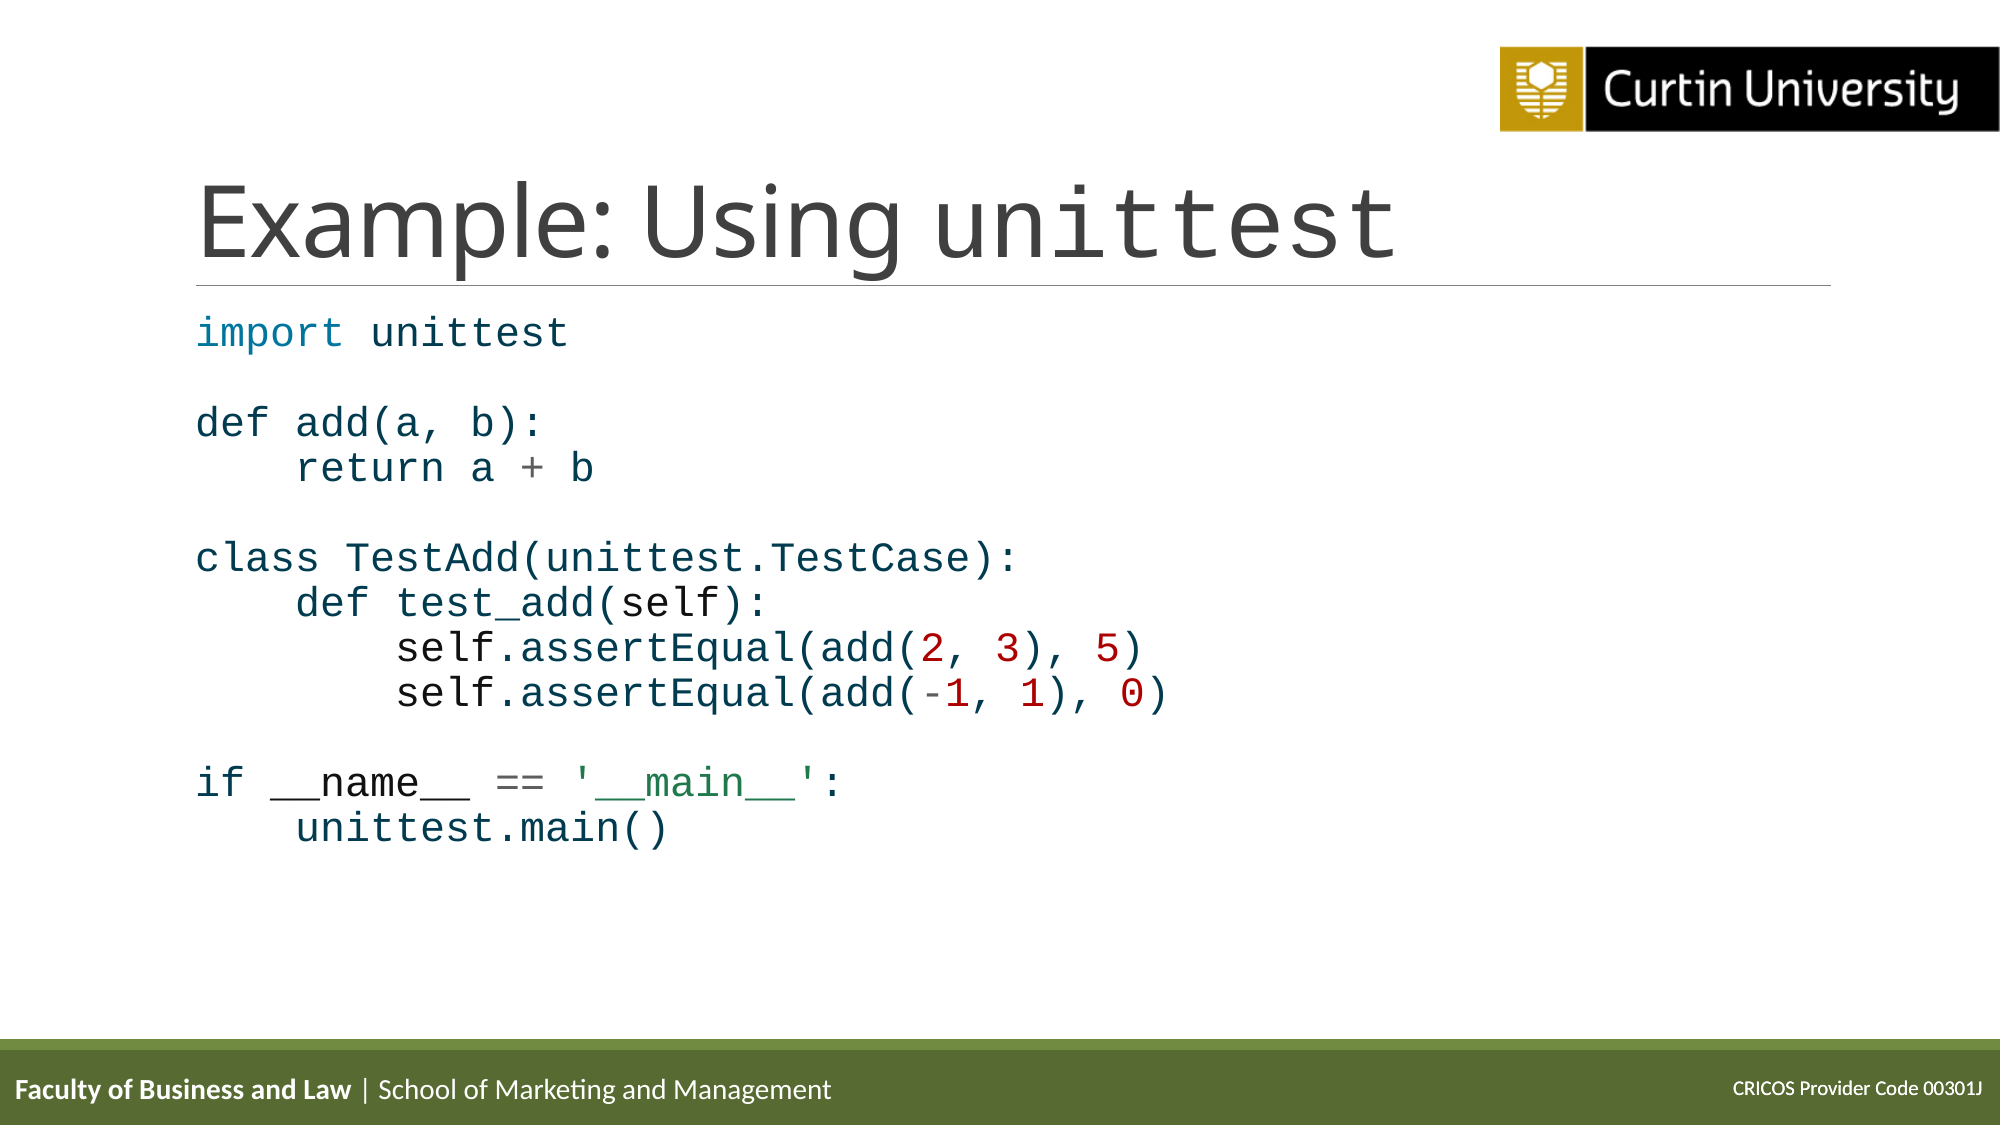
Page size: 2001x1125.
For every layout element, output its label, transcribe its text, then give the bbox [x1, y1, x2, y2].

picture [1500, 46, 2000, 132]
footer Faculty of Business and Law | School of Marketing and Management [0, 1057, 1646, 1118]
title Example: Using unittest [180, 47, 1830, 285]
list import unittest def add(a, b): return a + b class TestAdd(unittest.TestCase): def test_add(self): self.assertEqual(add(2, 3), 5) self.assertEqual(add(-1, 1), 0) if __name__ == '__main__': unittest.main() [180, 302, 1830, 963]
